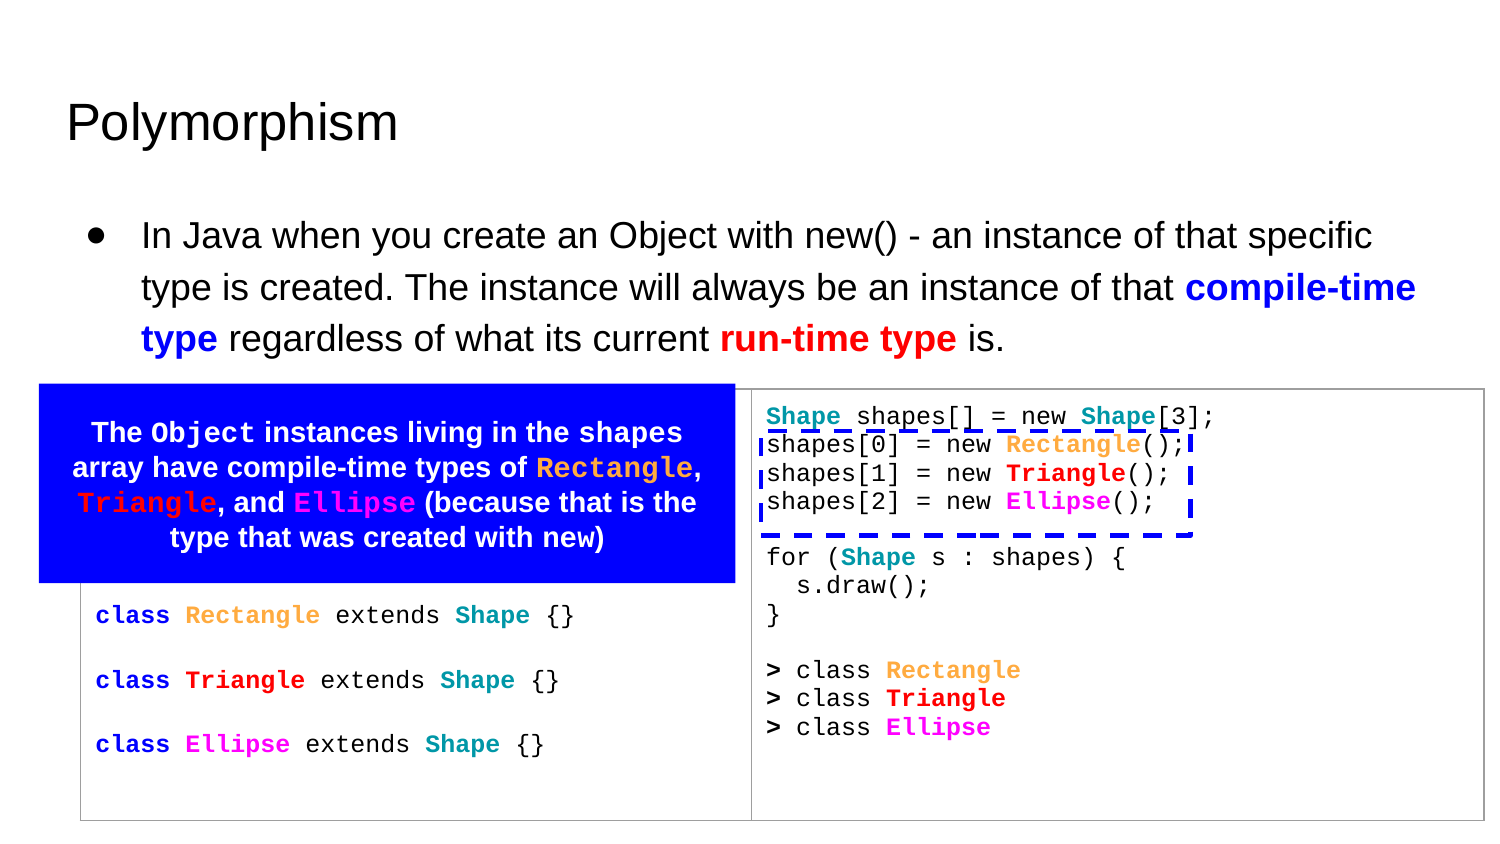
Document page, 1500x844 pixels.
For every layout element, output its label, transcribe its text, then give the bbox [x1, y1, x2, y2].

text_box The Object instances living in the shapes array have compile-time types of Rectangle, Triangle, and Ellipse (because that is the type that was created with new) [38, 383, 736, 584]
text_box [760, 431, 1191, 536]
title Polymorphism [51, 72, 1449, 167]
table_header Shape shapes[] = new Shape[3]; shapes[0] = new Rectangle(); shapes[1] = new Triangle(); shapes[2] = new Ellipse(); for (Shape s : shapes) { s.draw(); } > class Rectangle > class Triangle > class Ellipse [752, 390, 1483, 820]
table_header class Shape { public void draw() { System.out.println(this.getClass()); } } class Rectangle extends Shape {} class Triangle extends Shape {} class Ellipse extends Shape {} [81, 390, 751, 820]
list In Java when you create an Object with new() - an instance of that specific type is created. The instance will always be an instance of that compile-time type regardless of what its current run-time type is. [51, 189, 1449, 373]
